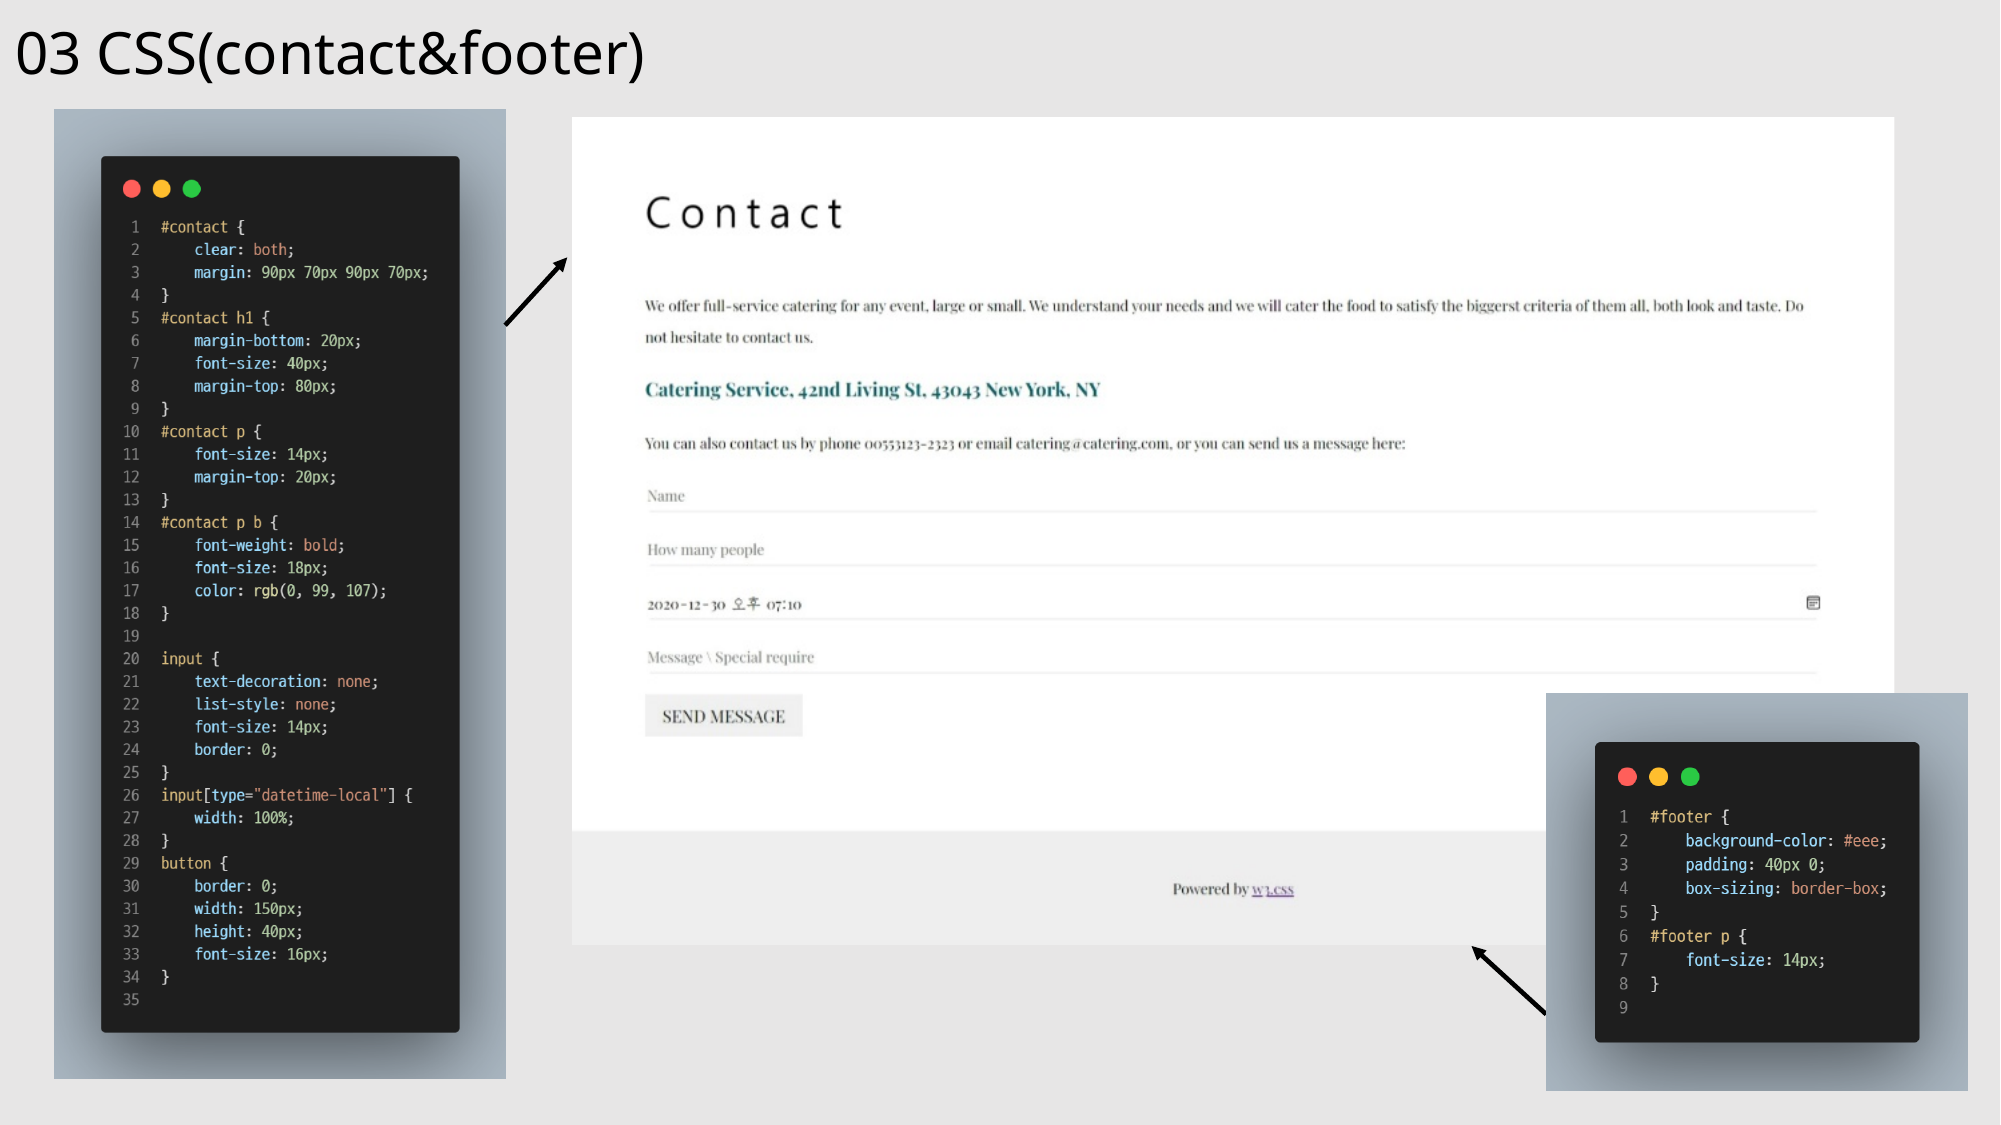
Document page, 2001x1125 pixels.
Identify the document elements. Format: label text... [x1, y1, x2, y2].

text_box 03 CSS(contact&footer) [0, 1, 1197, 110]
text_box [1471, 946, 1546, 1015]
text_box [505, 257, 568, 326]
picture [572, 117, 1968, 1091]
picture [54, 109, 506, 1079]
